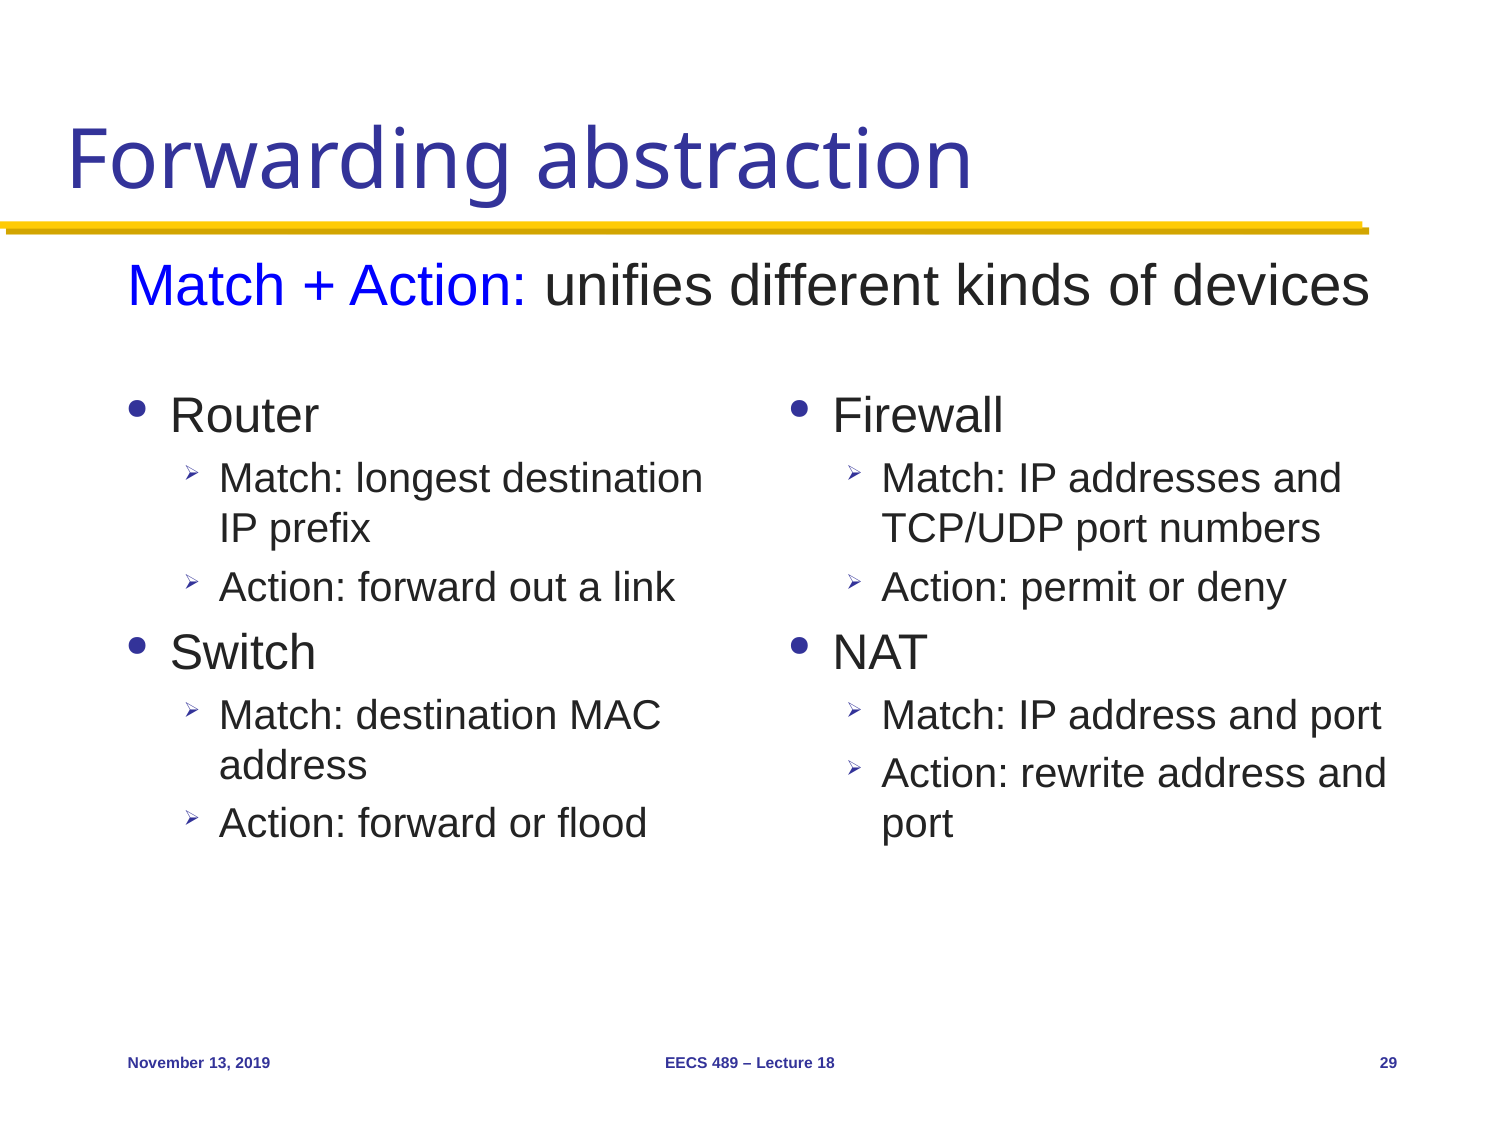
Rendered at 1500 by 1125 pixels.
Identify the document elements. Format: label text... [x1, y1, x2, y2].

text_box Match + Action: unifies different kinds of devices [112, 239, 1388, 325]
footer EECS 489 – Lecture 18 [512, 1024, 988, 1101]
list Firewall Match: IP addresses and TCP/UDP port numbers Action: permit or deny NAT Match: IP address and port Action: rewrite address and port [774, 375, 1413, 863]
slide_number 29 [1312, 1024, 1413, 1101]
title Forwarding abstraction [49, 24, 1451, 213]
list Router Match: longest destination IP prefix Action: forward out a link Switch Match: destination MAC address Action: forward or flood [112, 375, 750, 863]
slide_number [112, 1024, 426, 1101]
